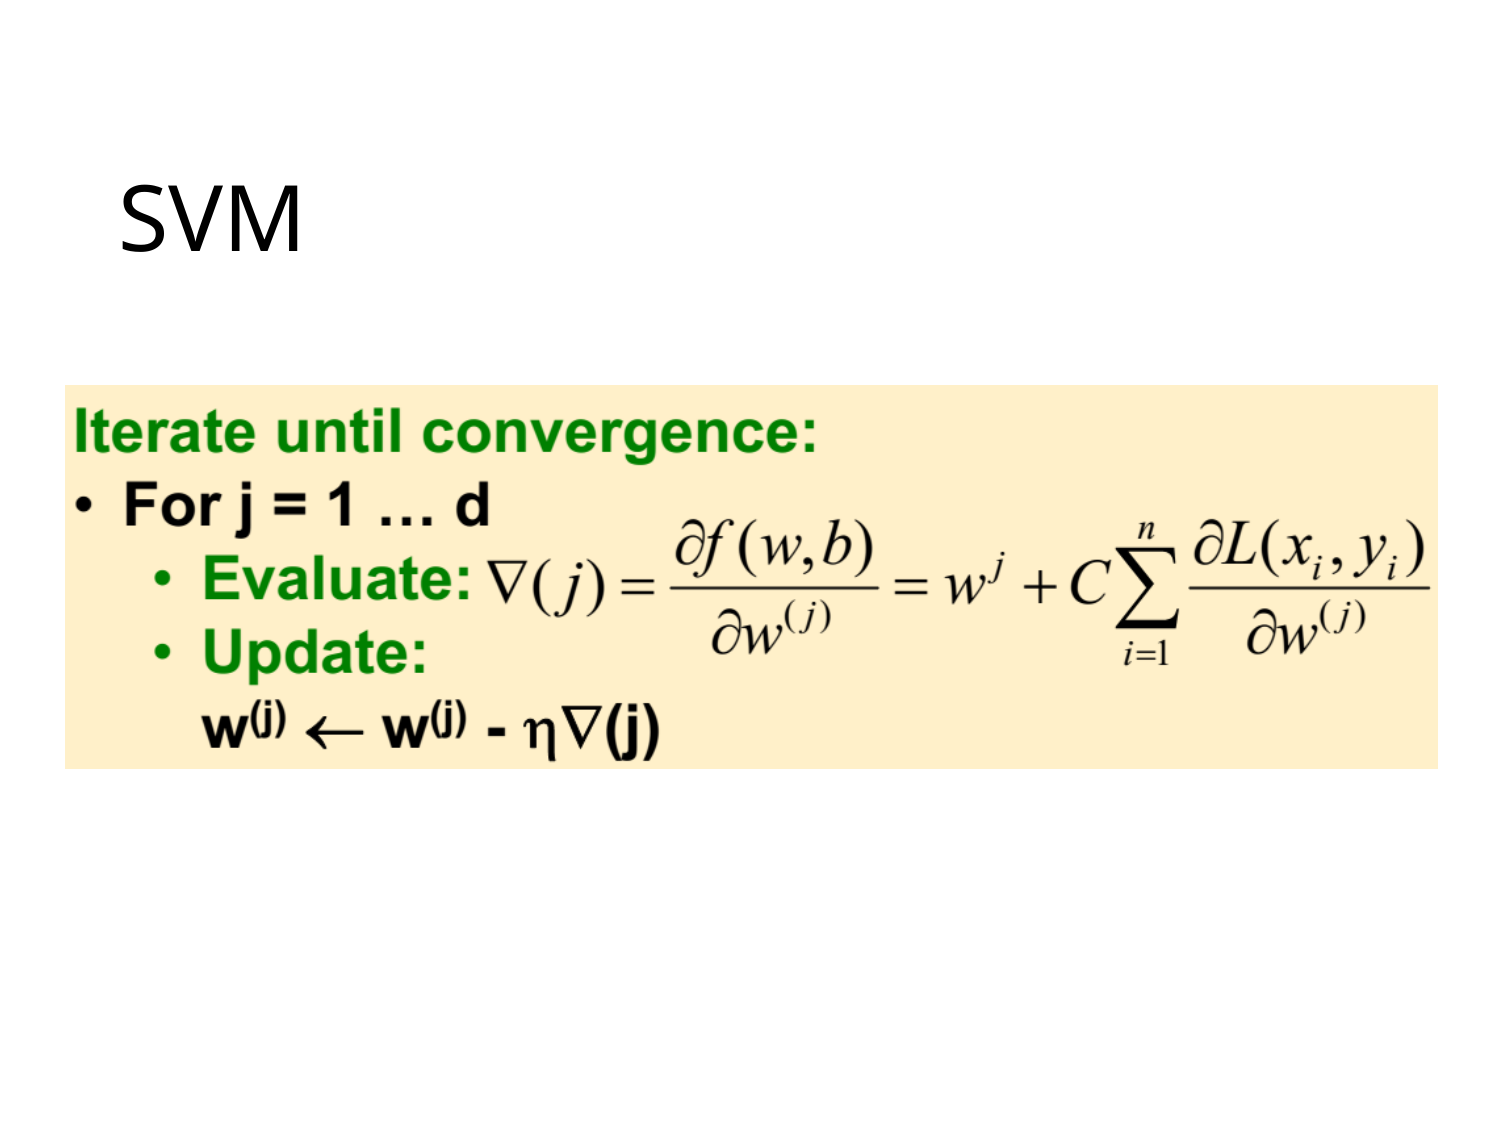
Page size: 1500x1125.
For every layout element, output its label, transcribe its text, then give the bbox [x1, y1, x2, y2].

title SVM [103, 112, 1397, 331]
picture [65, 385, 1438, 769]
